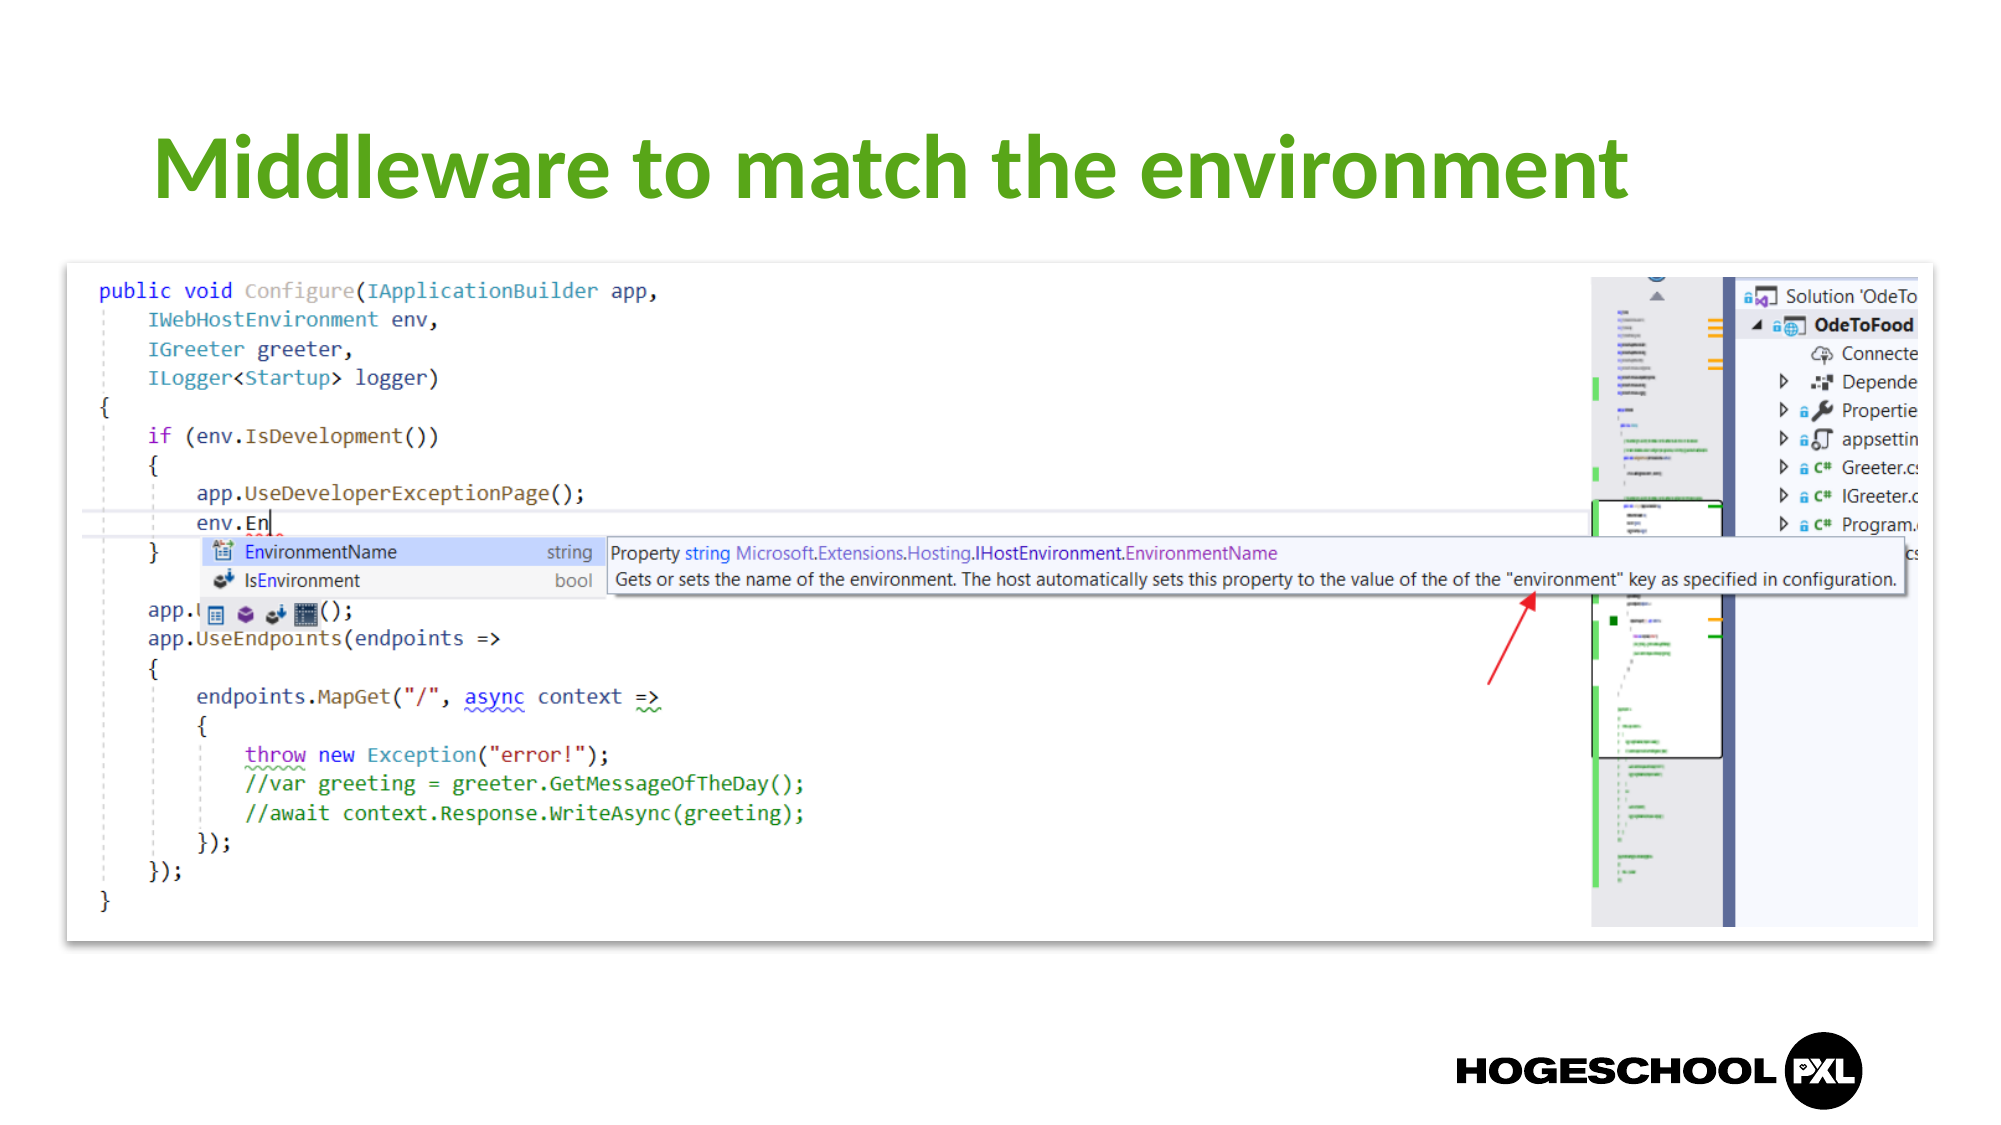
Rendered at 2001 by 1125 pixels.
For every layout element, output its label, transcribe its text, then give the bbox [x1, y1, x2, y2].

title Middleware to match the environment [137, 59, 1863, 260]
picture [81, 277, 1919, 927]
